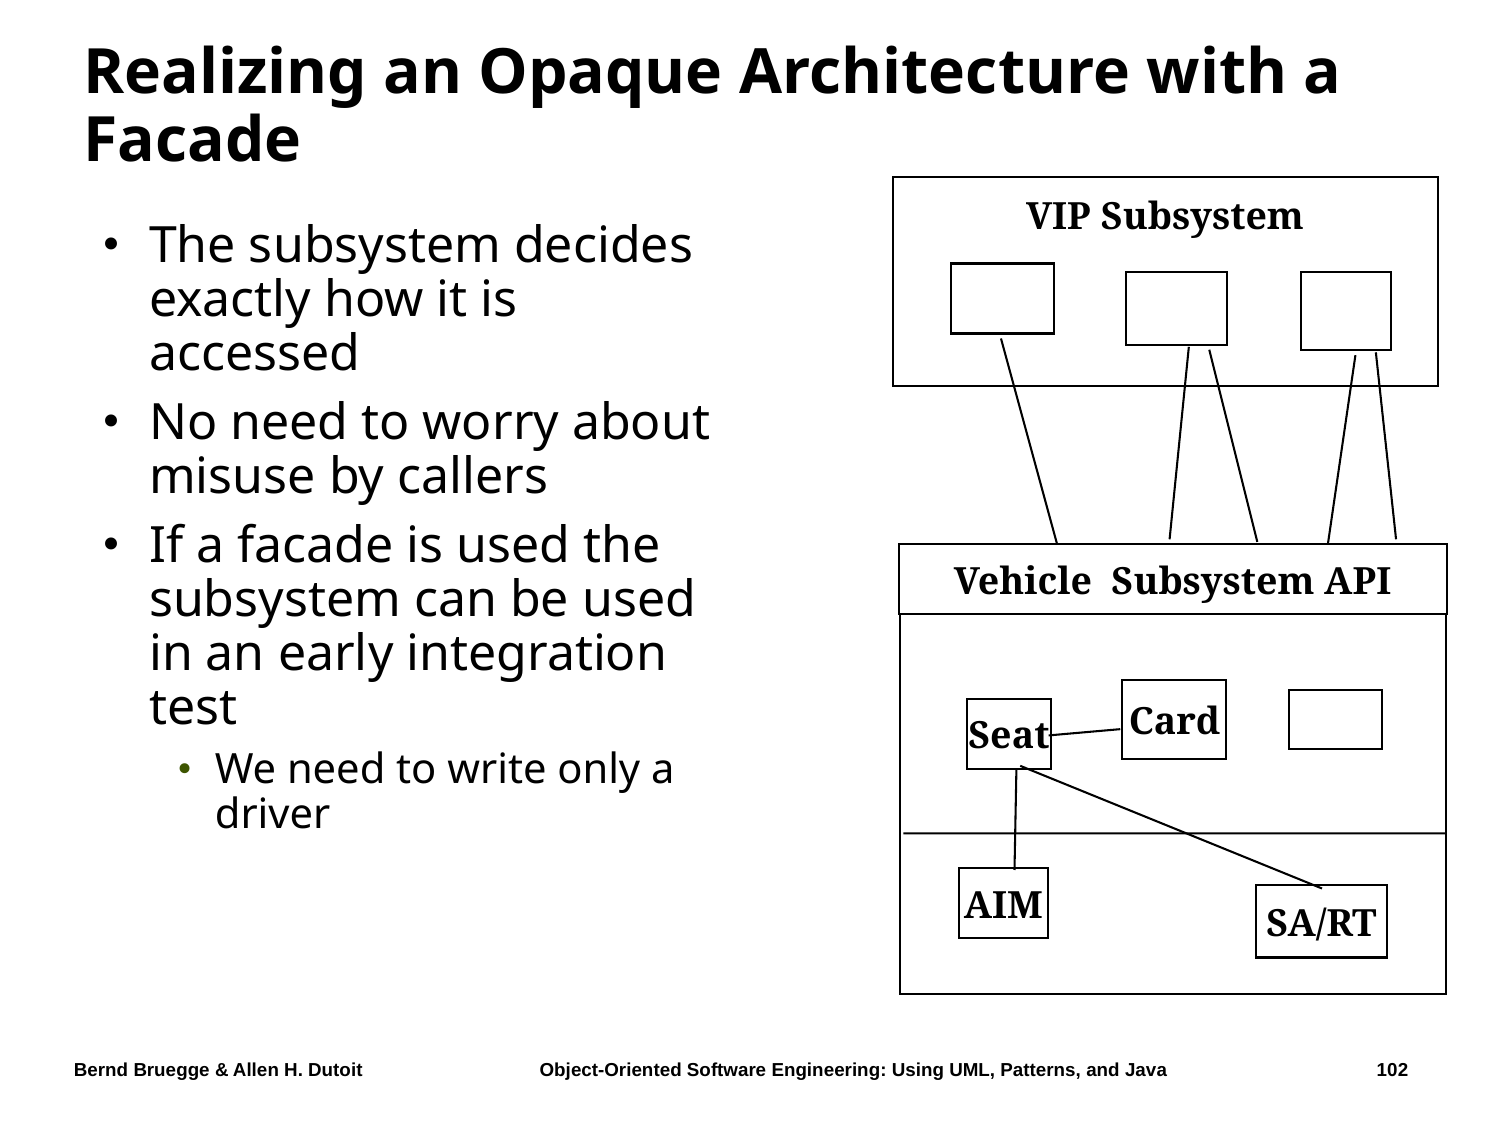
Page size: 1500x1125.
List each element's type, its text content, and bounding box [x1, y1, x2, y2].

text_box Card [1122, 680, 1227, 760]
text_box [1289, 690, 1382, 750]
text_box [1301, 271, 1391, 351]
text_box VIP Subsystem [892, 177, 1438, 387]
title Realizing an Opaque Architecture with a Facade [68, 36, 1407, 179]
list The subsystem decides exactly how it is accessed No need to worry about misuse by callers If a facade is used the subsystem can be used in an early integration test We need to write only a driver [87, 212, 732, 1000]
text_box [951, 263, 1055, 334]
text_box AIM [958, 867, 1049, 939]
text_box Seat [966, 698, 1052, 769]
text_box [1126, 271, 1227, 345]
text_box [900, 615, 1446, 994]
text_box Vehicle Subsystem API [899, 544, 1447, 615]
text_box SA/RT [1256, 884, 1388, 958]
